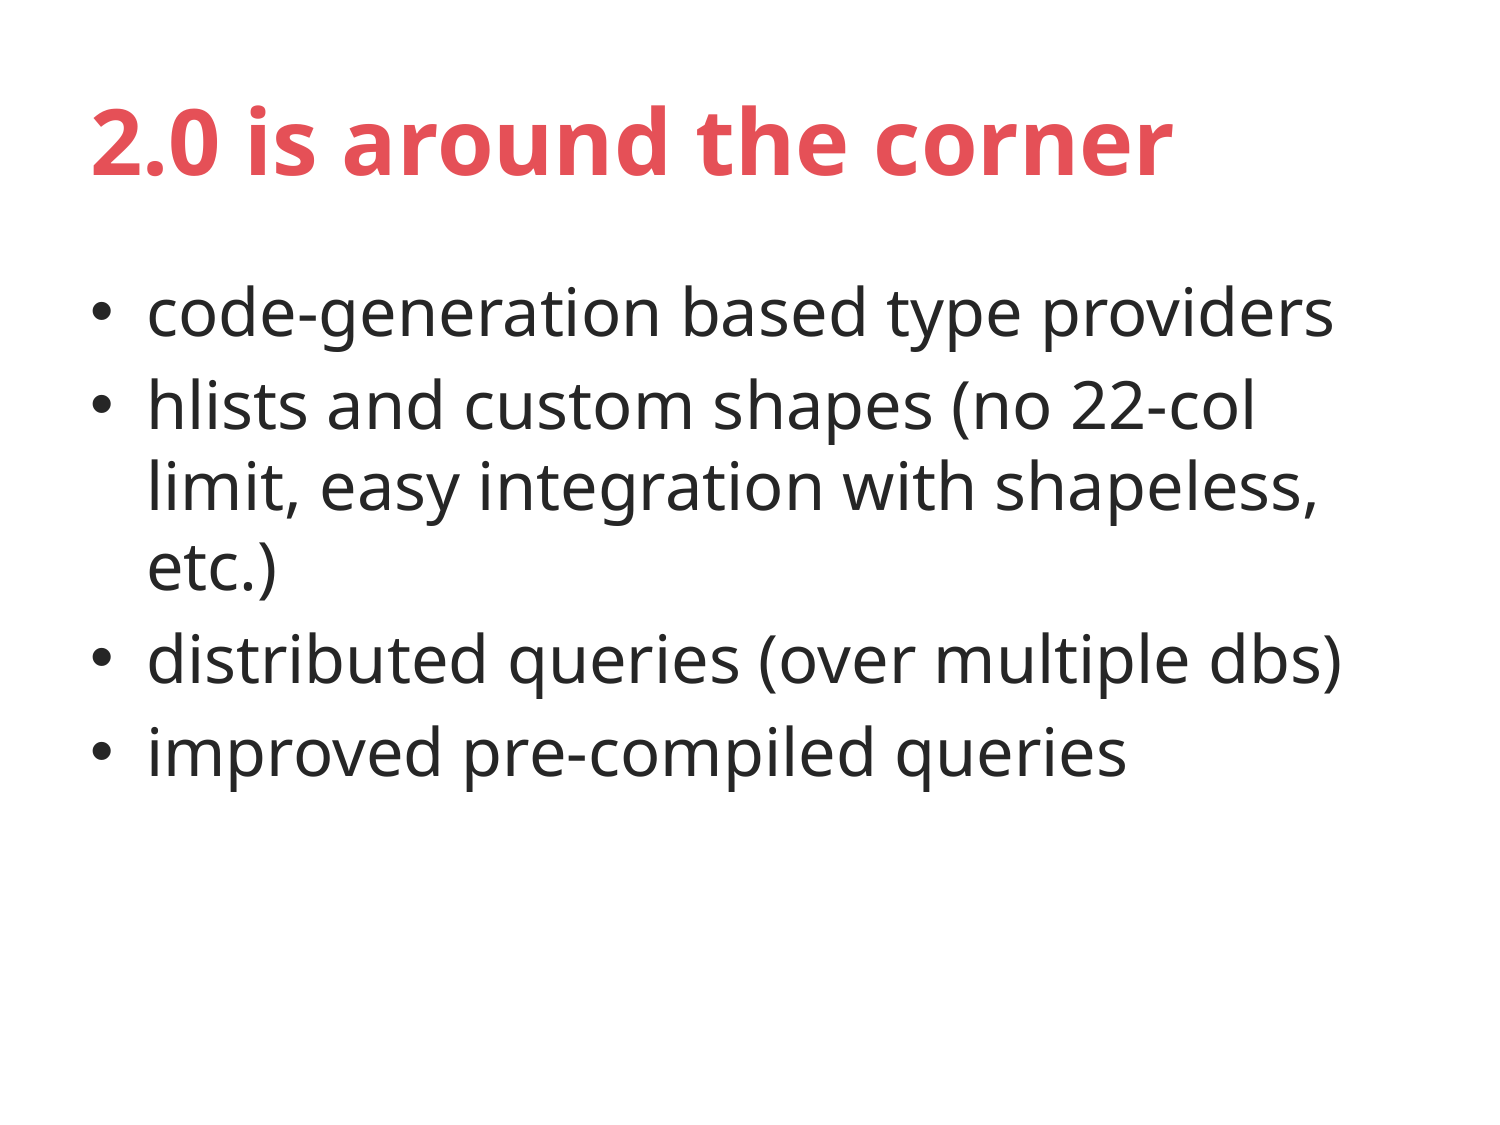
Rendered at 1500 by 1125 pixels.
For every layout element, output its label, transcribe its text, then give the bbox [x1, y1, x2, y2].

title 2.0 is around the corner [75, 45, 1425, 233]
list code-generation based type providers hlists and custom shapes (no 22-col limit, easy integration with shapeless, etc.) distributed queries (over multiple dbs) improved pre-compiled queries [75, 262, 1425, 1005]
